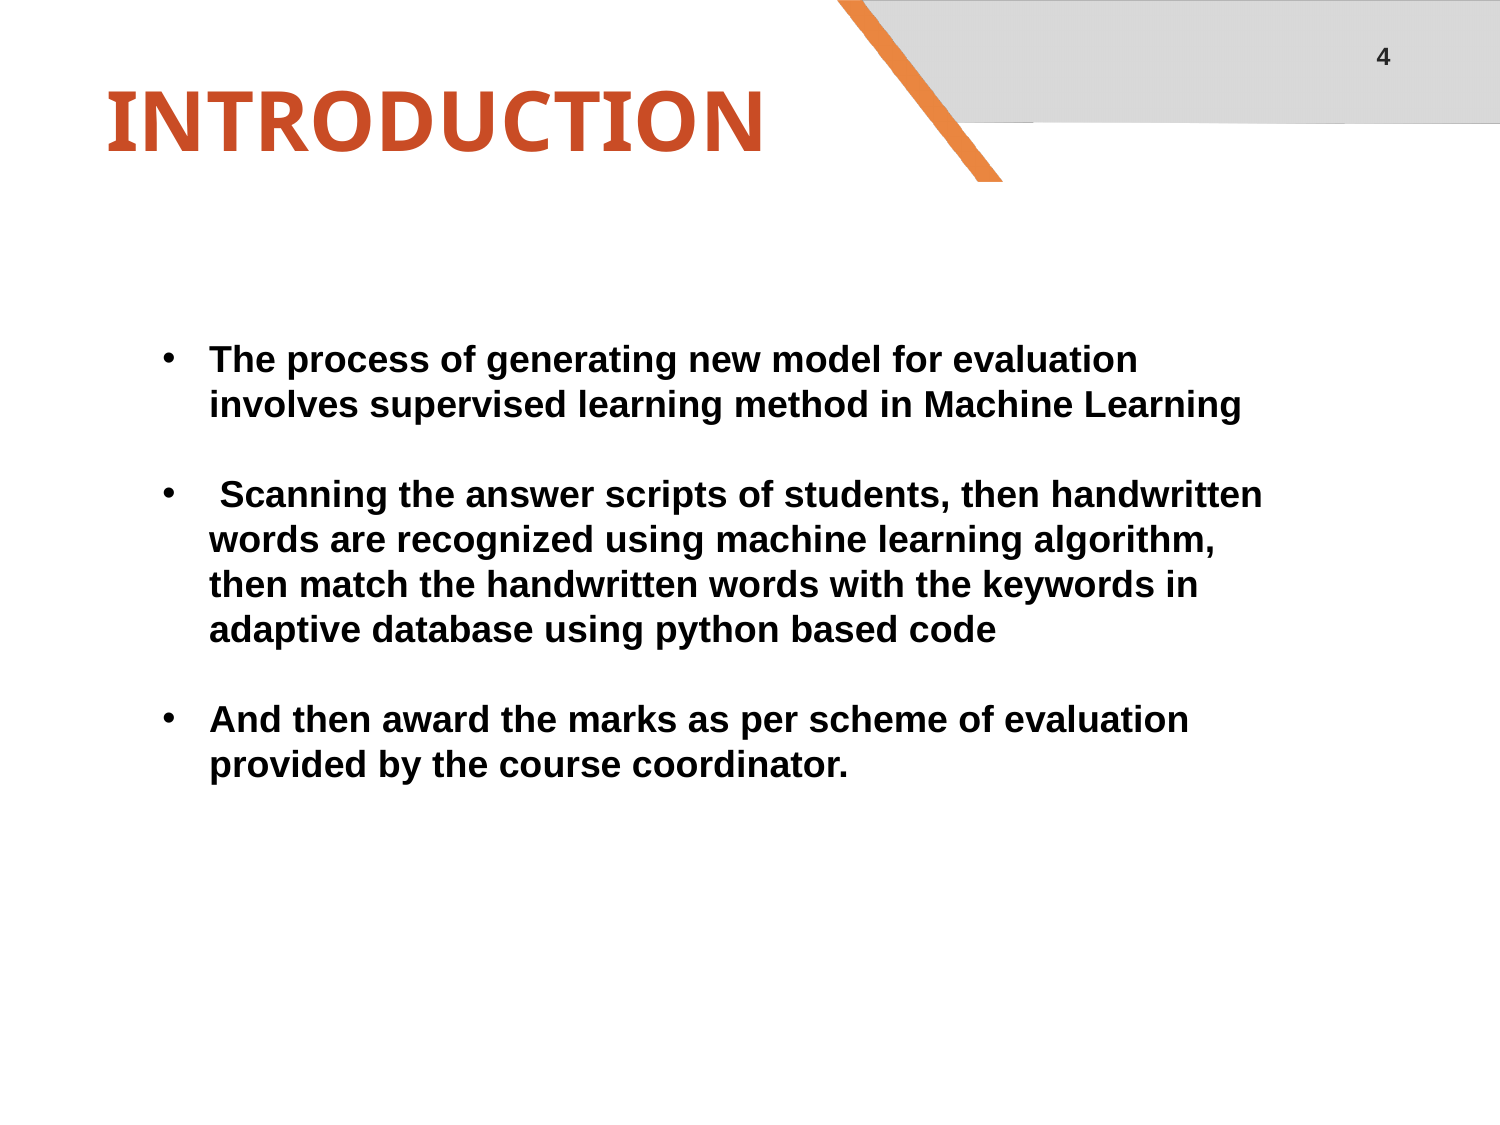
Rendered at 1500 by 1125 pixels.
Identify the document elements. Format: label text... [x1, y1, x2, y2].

picture [837, 0, 1500, 182]
text_box The process of generating new model for evaluation involves supervised learning method in Machine Learning Scanning the answer scripts of students, then handwritten words are recognized using machine learning algorithm, then match the handwritten words with the keywords in adaptive database using python based code And then award the marks as per scheme of evaluation provided by the course coordinator. [147, 327, 1294, 793]
title INTRODUCTION [76, 62, 838, 174]
slide_number 4 [1342, 28, 1425, 78]
